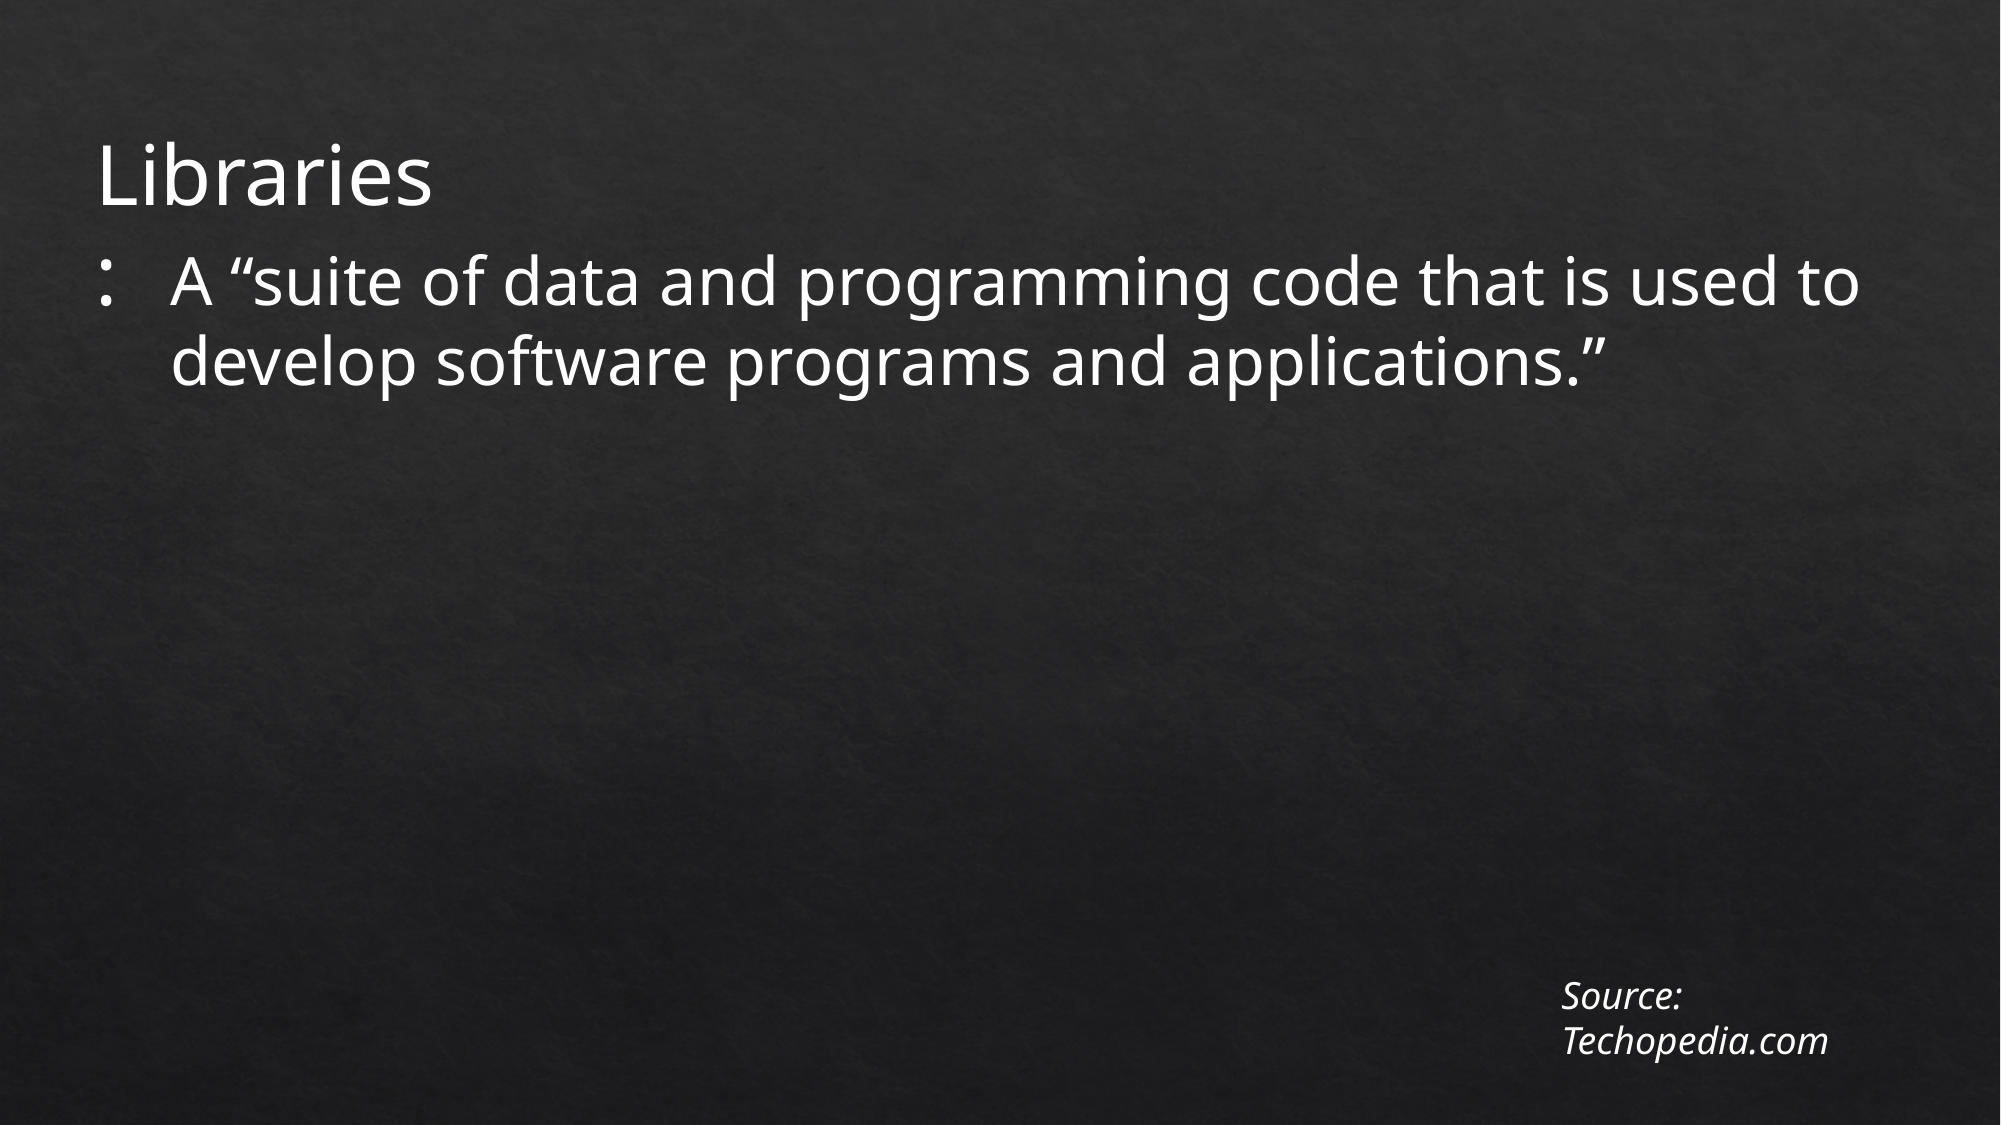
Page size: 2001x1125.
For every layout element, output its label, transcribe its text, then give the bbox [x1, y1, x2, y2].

text_box A “suite of data and programming code that is used to develop software programs and applications.” [81, 231, 2000, 406]
text_box Source: Techopedia.com [1546, 964, 1937, 1070]
text_box Libraries : [81, 115, 481, 330]
